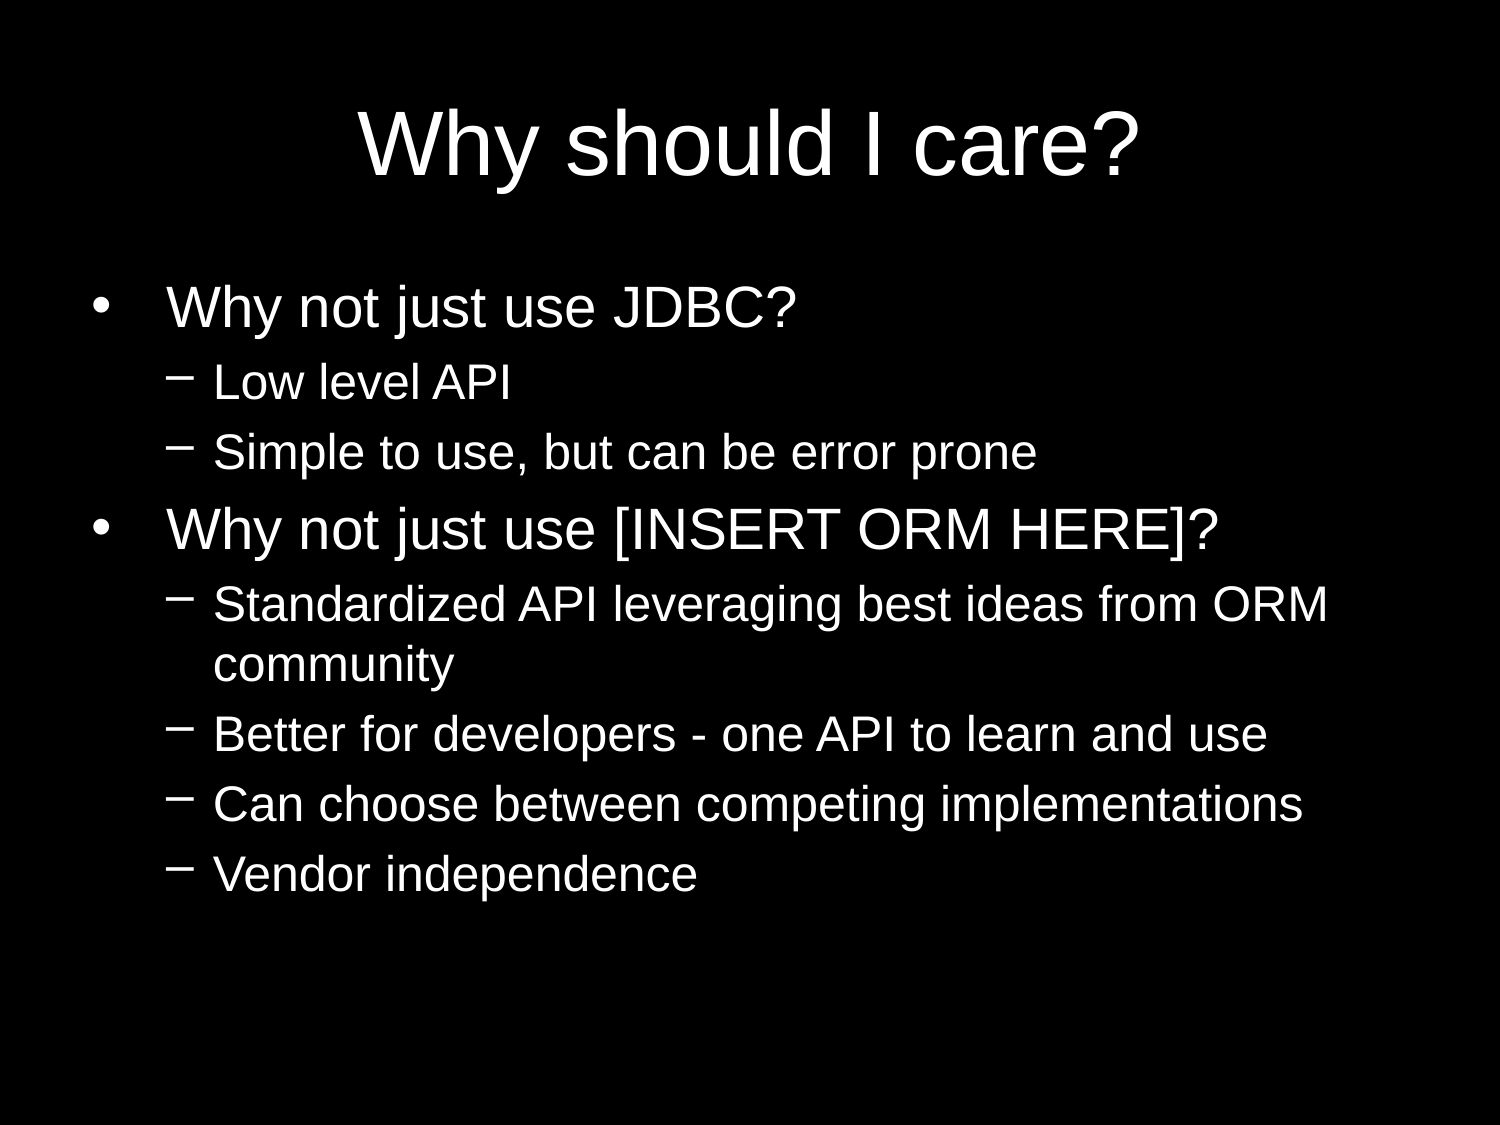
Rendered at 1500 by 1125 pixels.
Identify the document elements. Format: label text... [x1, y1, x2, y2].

title Why should I care? [75, 45, 1425, 233]
list Why not just use JDBC? Low level API Simple to use, but can be error prone Why not just use [INSERT ORM HERE]? Standardized API leveraging best ideas from ORM community Better for developers - one API to learn and use Can choose between competing implementations Vendor independence [76, 261, 1425, 1005]
